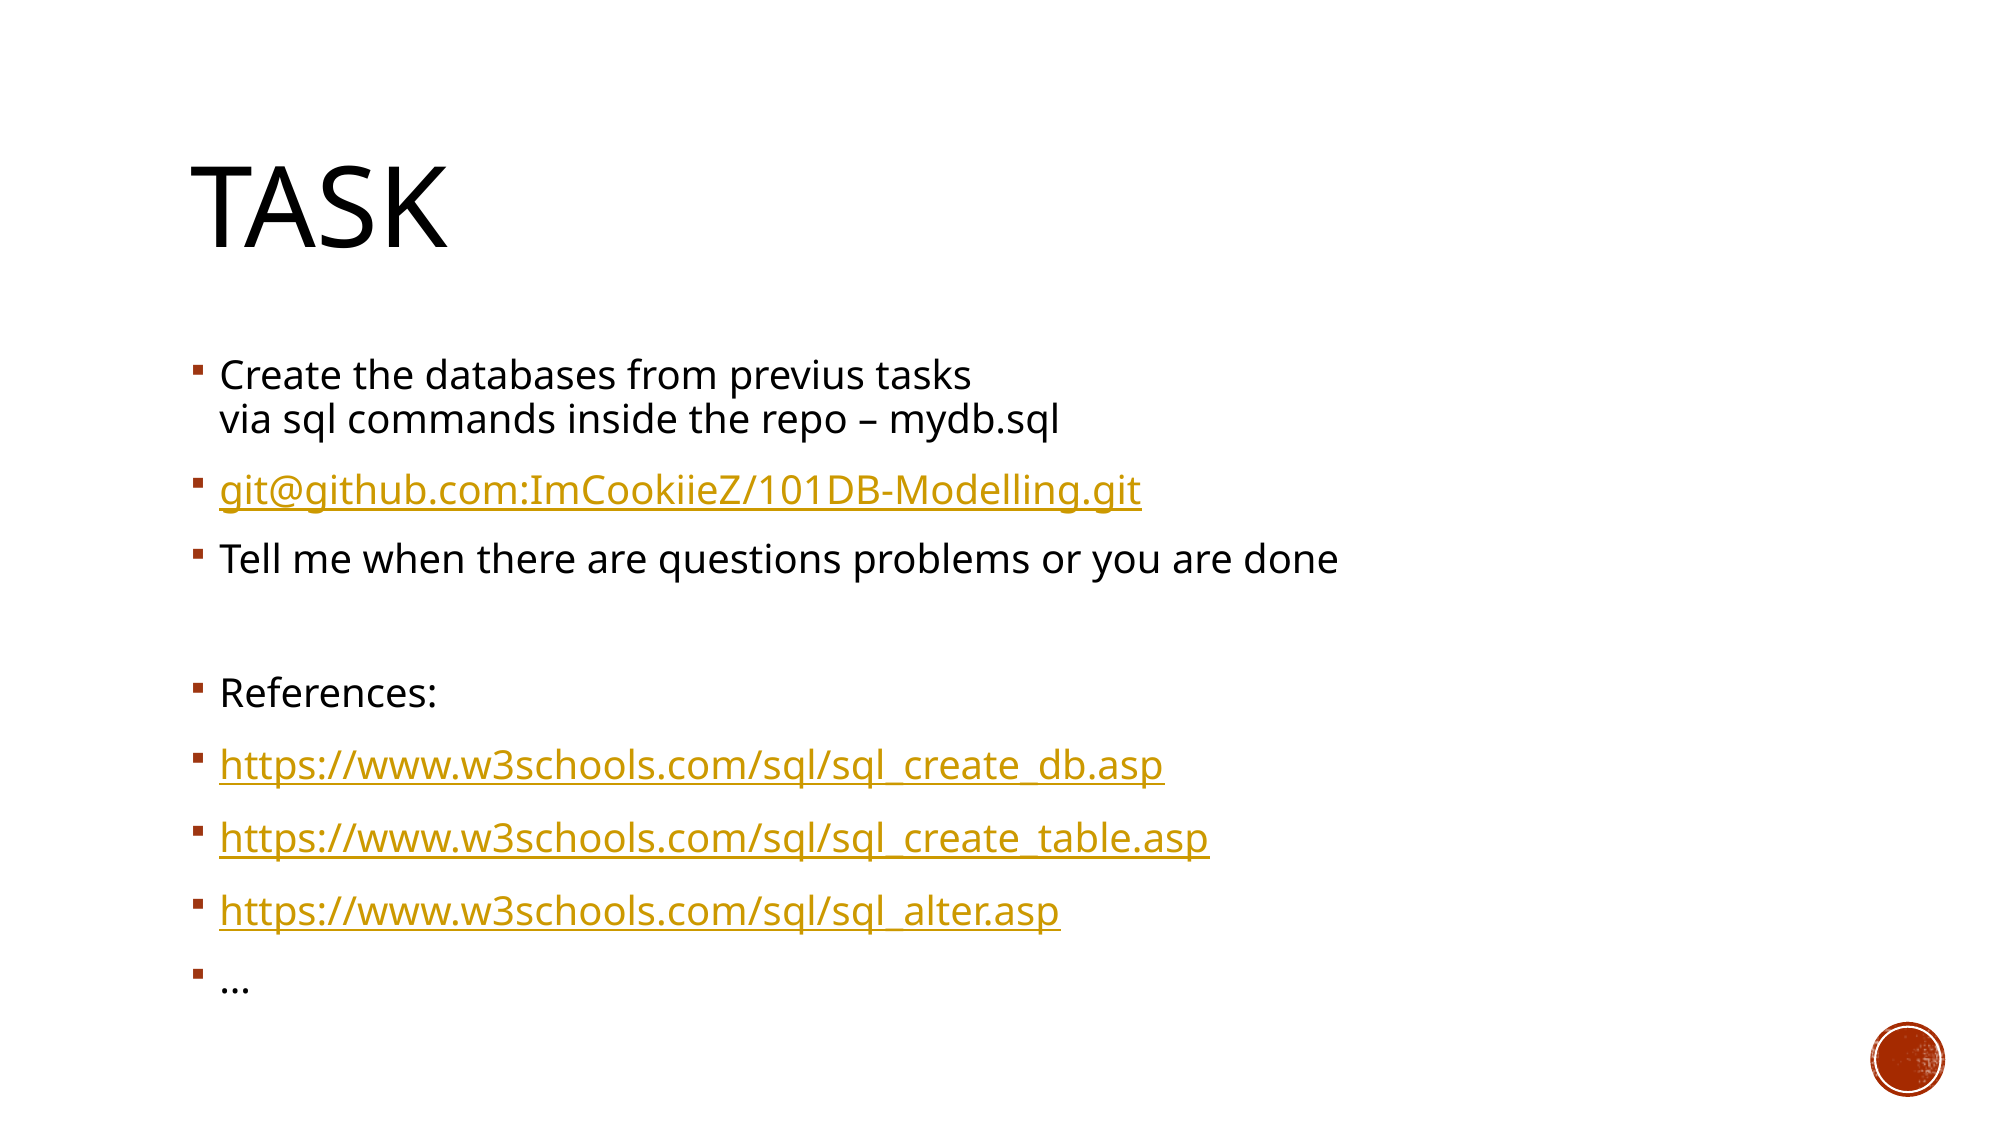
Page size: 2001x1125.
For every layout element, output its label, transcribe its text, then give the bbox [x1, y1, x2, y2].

list Create the databases from previus tasks via sql commands inside the repo – mydb.sql git@github.com:ImCookiieZ/101DB-Modelling.git Tell me when there are questions problems or you are done References: https://www.w3schools.com/sql/sql_create_db.asp https://www.w3schools.com/sql/sql_create_table.asp https://www.w3schools.com/sql/sql_alter.asp … [175, 348, 1826, 1013]
title Task [175, 79, 1826, 344]
